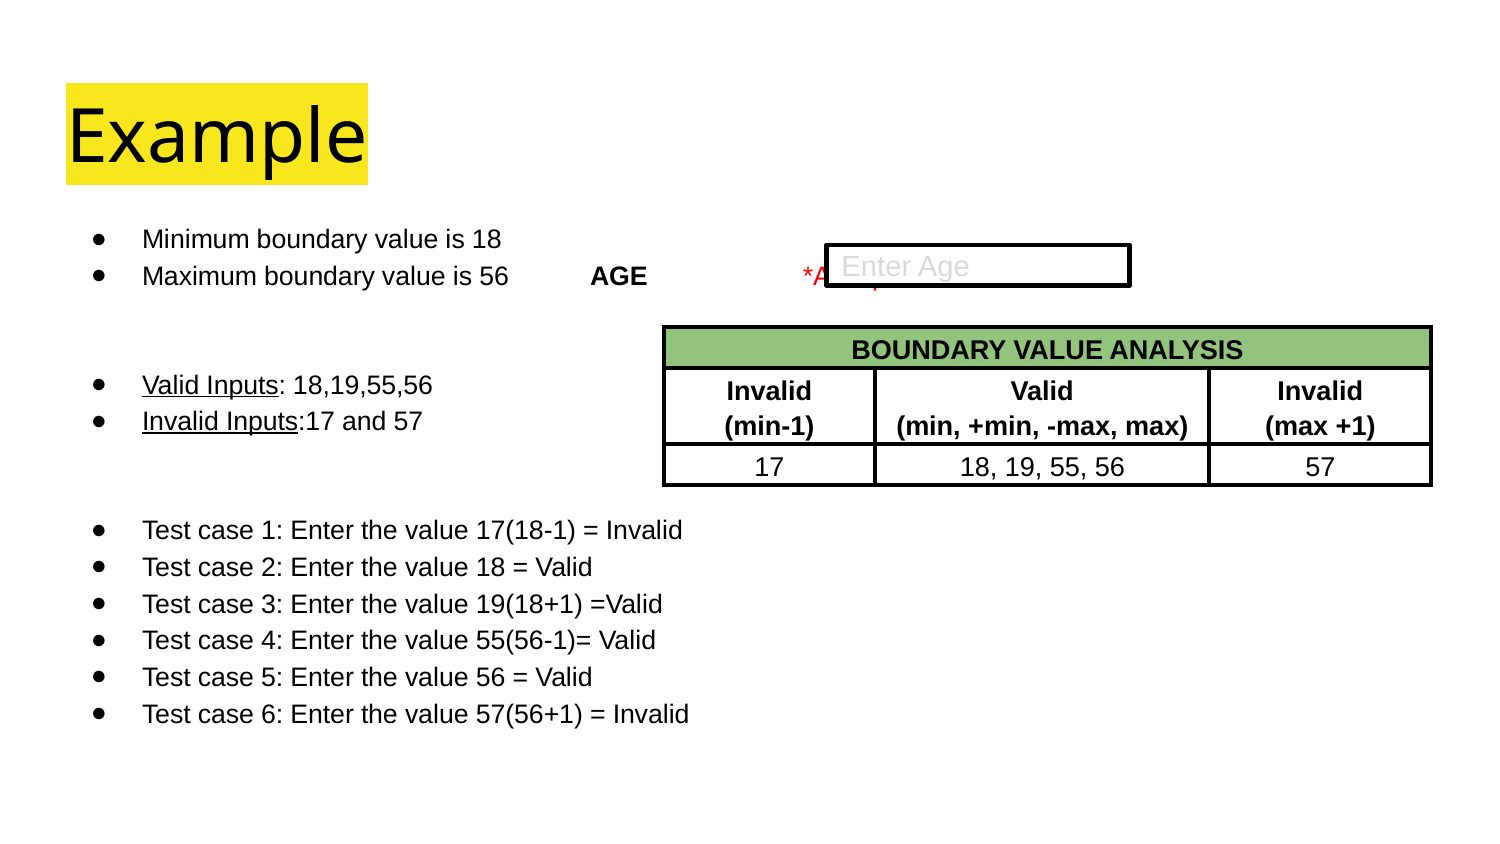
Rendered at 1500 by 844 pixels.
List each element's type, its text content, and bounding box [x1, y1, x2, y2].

table_cell 18, 19, 55, 56 [877, 446, 1207, 483]
table_cell Valid (min, +min, -max, max) [877, 370, 1207, 442]
table_cell 17 [666, 446, 873, 483]
table_header BOUNDARY VALUE ANALYSIS [666, 329, 1429, 366]
text_box Enter Age [826, 244, 1130, 286]
title Example [51, 72, 1449, 167]
table_cell Invalid (min-1) [666, 370, 873, 442]
table_cell Invalid (max +1) [1211, 370, 1429, 442]
list Minimum boundary value is 18 Maximum boundary value is 56 AGE *Accepts value 18 to 56 Valid Inputs: 18,19,55,56 Invalid Inputs:17 and 57 Test case 1: Enter the value 17(18-1) = Invalid Test case 2: Enter the value 18 = Valid Test case 3: Enter the value 19(18+1) =Valid Test case 4: Enter the value 55(56-1)= Valid Test case 5: Enter the value 56 = Valid Test case 6: Enter the value 57(56+1) = Invalid [51, 202, 1449, 750]
table_cell 57 [1211, 446, 1429, 483]
